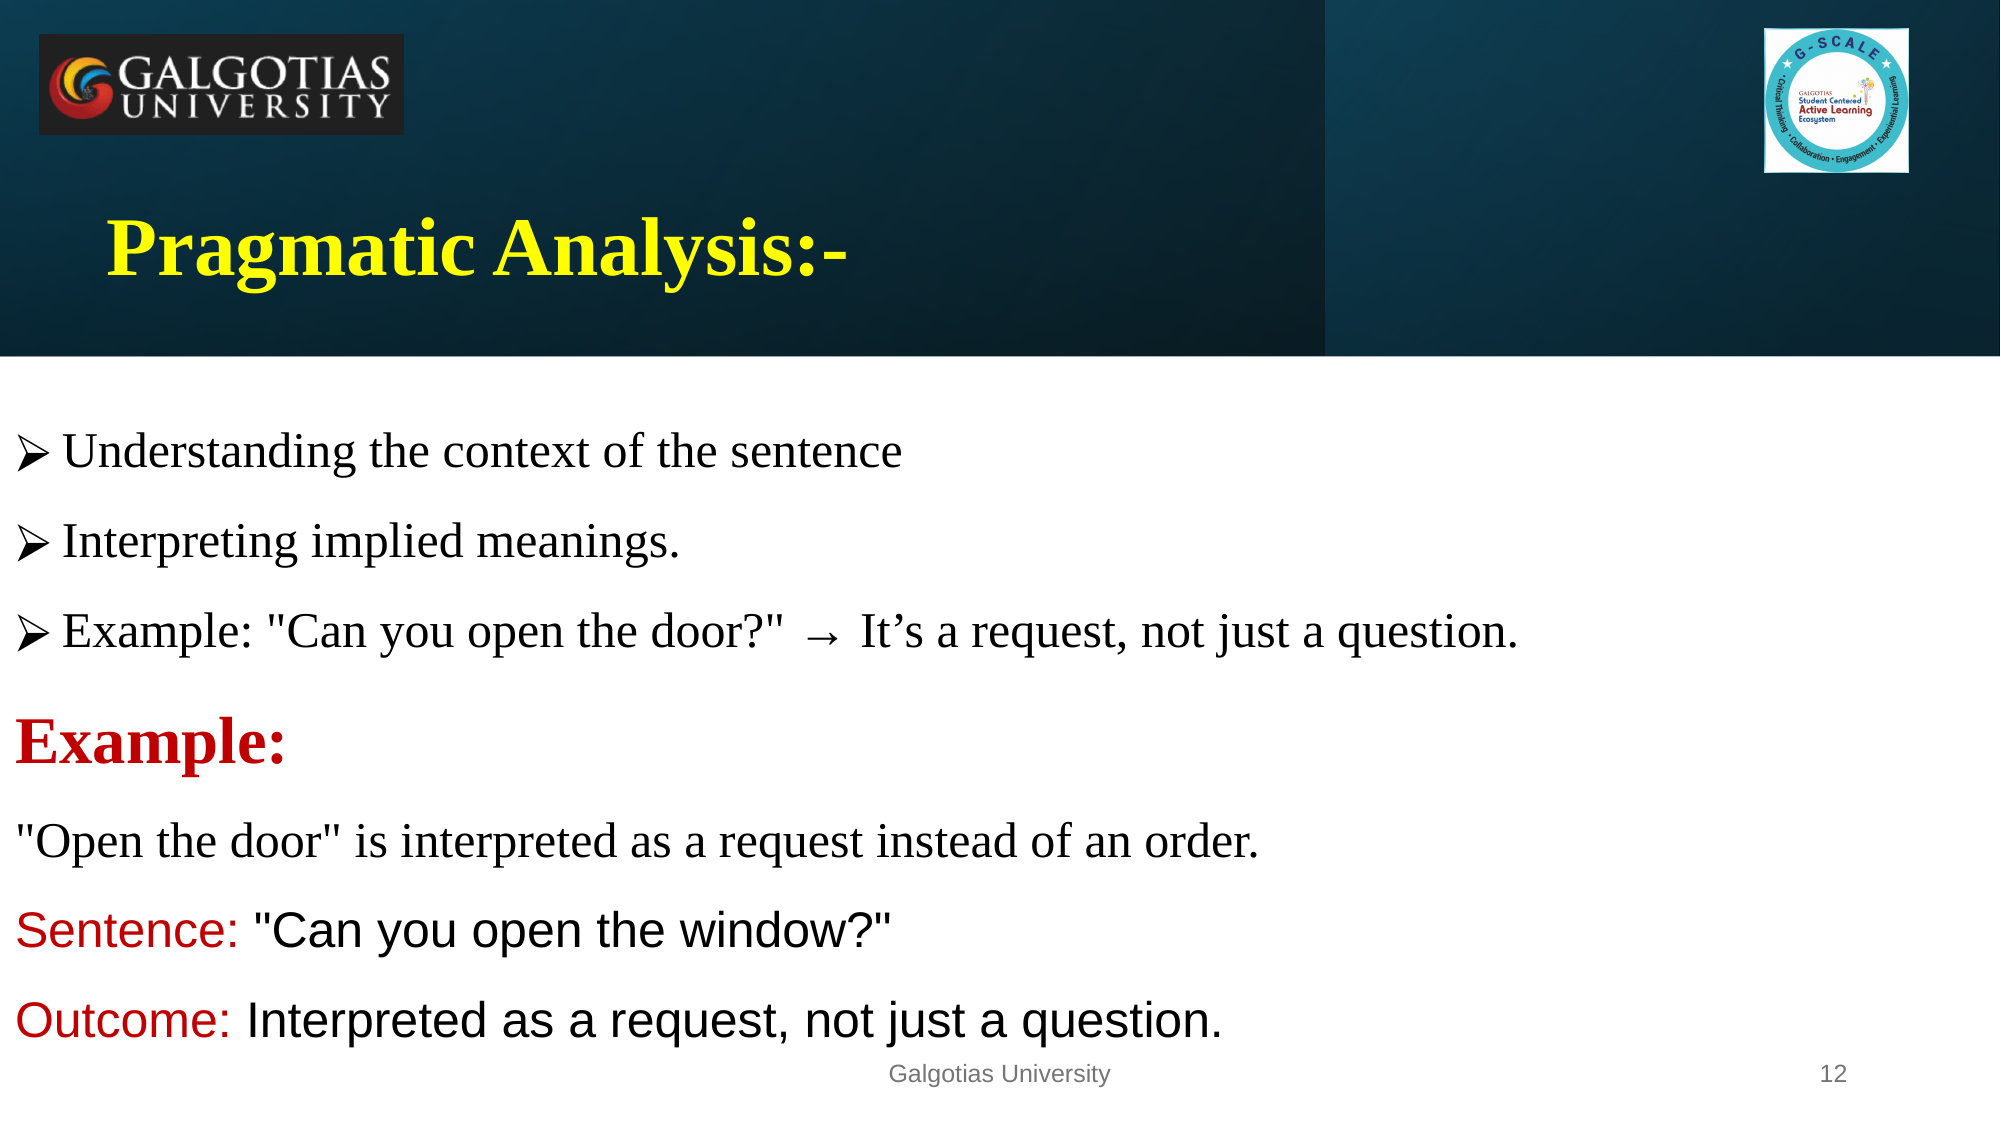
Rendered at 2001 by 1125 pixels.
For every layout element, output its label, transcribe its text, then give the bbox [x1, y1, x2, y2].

picture [1764, 28, 1909, 173]
text_box [0, 0, 2000, 357]
title Pragmatic Analysis:- [91, 180, 1822, 316]
slide_number 12 [1412, 1042, 1863, 1103]
footer Galgotias University [662, 1042, 1338, 1103]
text_box Understanding the context of the sentence Interpreting implied meanings. Example: "Can you open the door?" → It’s a request, not just a question. Example: "Open the door" is interpreted as a request instead of an order. Sentence: "Can you open the window?" Outcome: Interpreted as a request, not just a question. [0, 357, 2000, 1125]
picture [39, 33, 404, 135]
